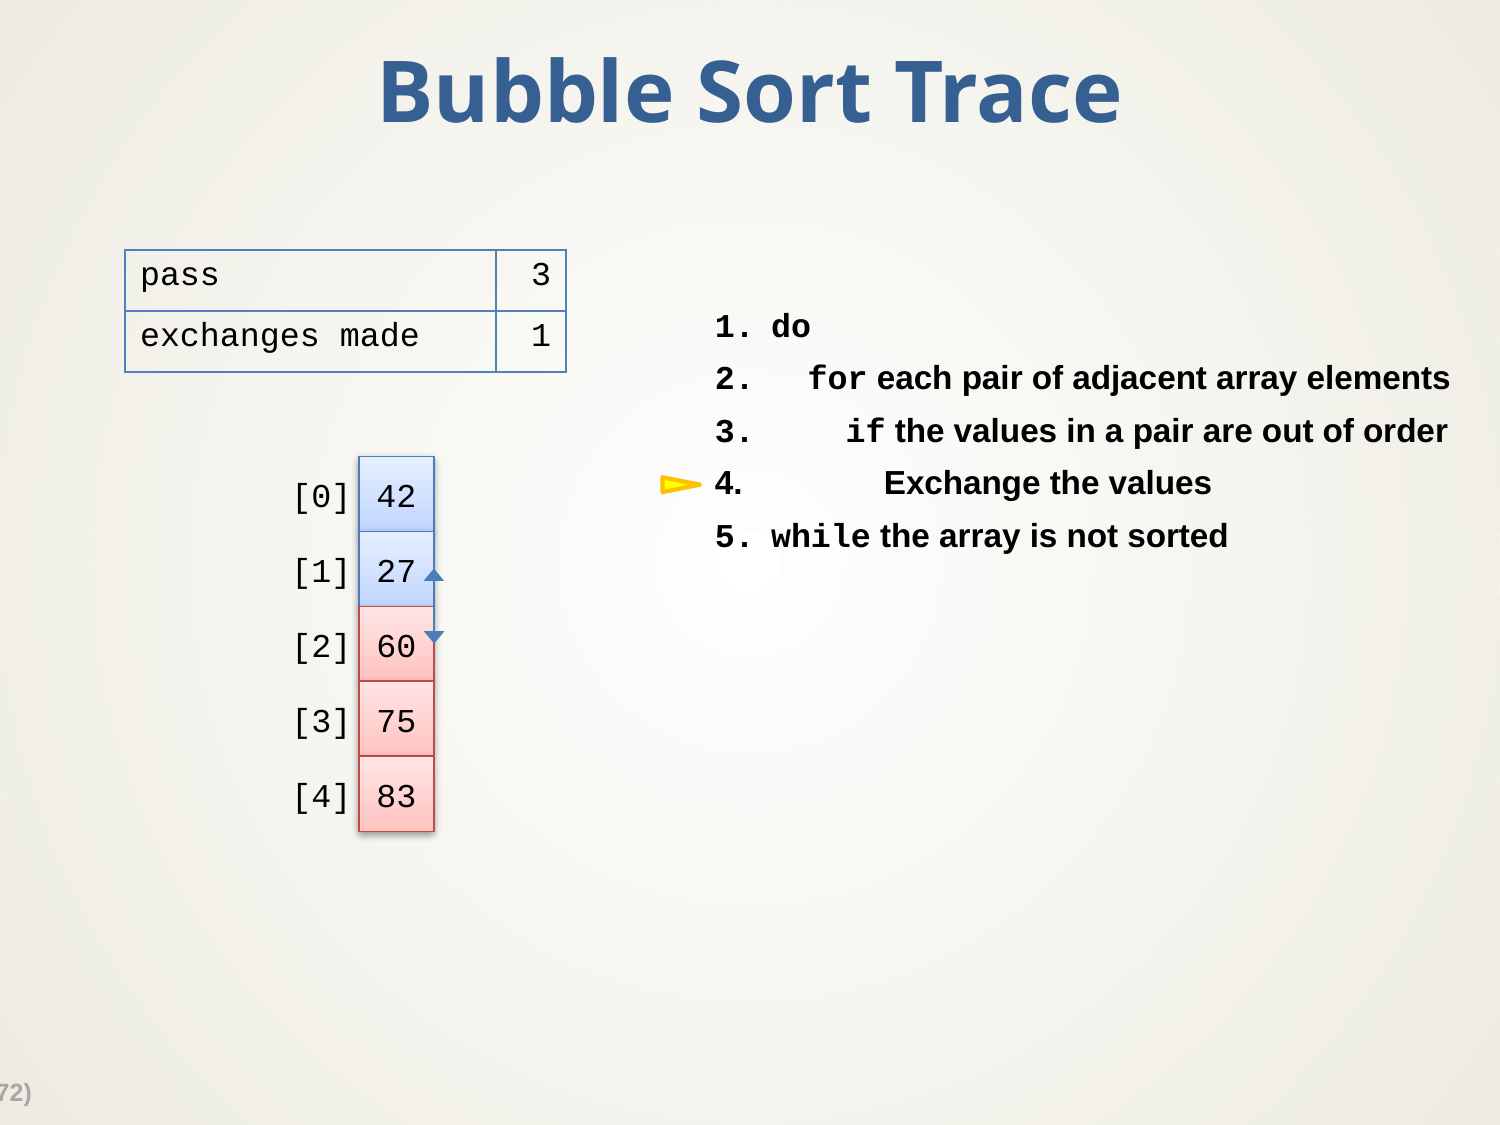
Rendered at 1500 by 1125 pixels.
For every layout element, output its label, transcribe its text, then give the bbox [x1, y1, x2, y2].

title Bubble Sort Trace [0, 24, 1500, 166]
table_header pass [126, 251, 495, 310]
text_box do for each pair of adjacent array elements if the values in a pair are out of order Exchange the values while the array is not sorted [699, 296, 1475, 614]
table_header 3 [497, 251, 565, 310]
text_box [266, 456, 435, 832]
table_cell exchanges made [126, 312, 495, 371]
text_box [660, 475, 703, 495]
table_cell 1 [497, 312, 565, 371]
